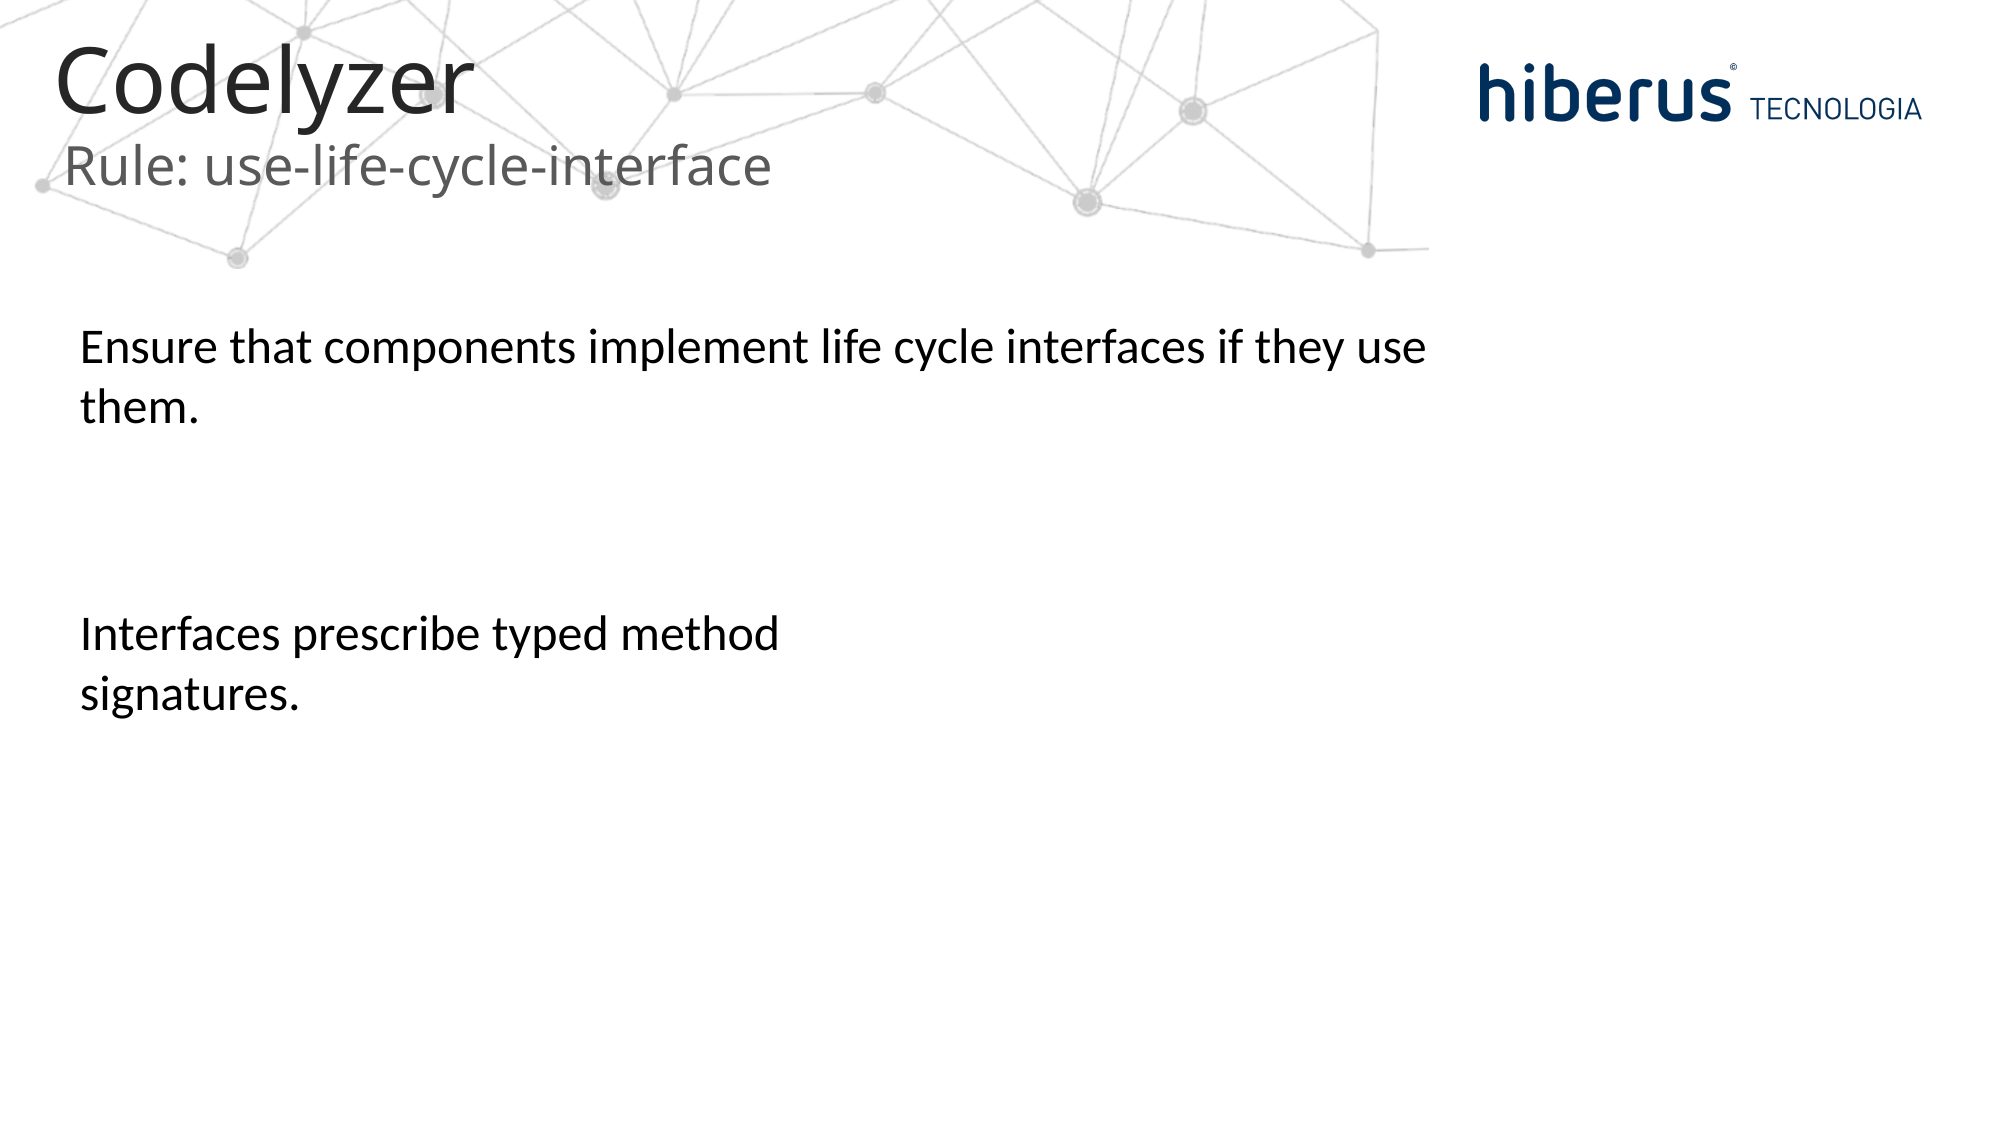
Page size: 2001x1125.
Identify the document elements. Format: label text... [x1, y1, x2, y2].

picture [1480, 63, 1934, 132]
title Codelyzer [49, 17, 1370, 126]
text_box Ensure that components implement life cycle interfaces if they use them. [65, 306, 1461, 442]
list Rule: use-life-cycle-interface [49, 122, 1071, 207]
text_box Interfaces prescribe typed method signatures. [65, 592, 951, 728]
